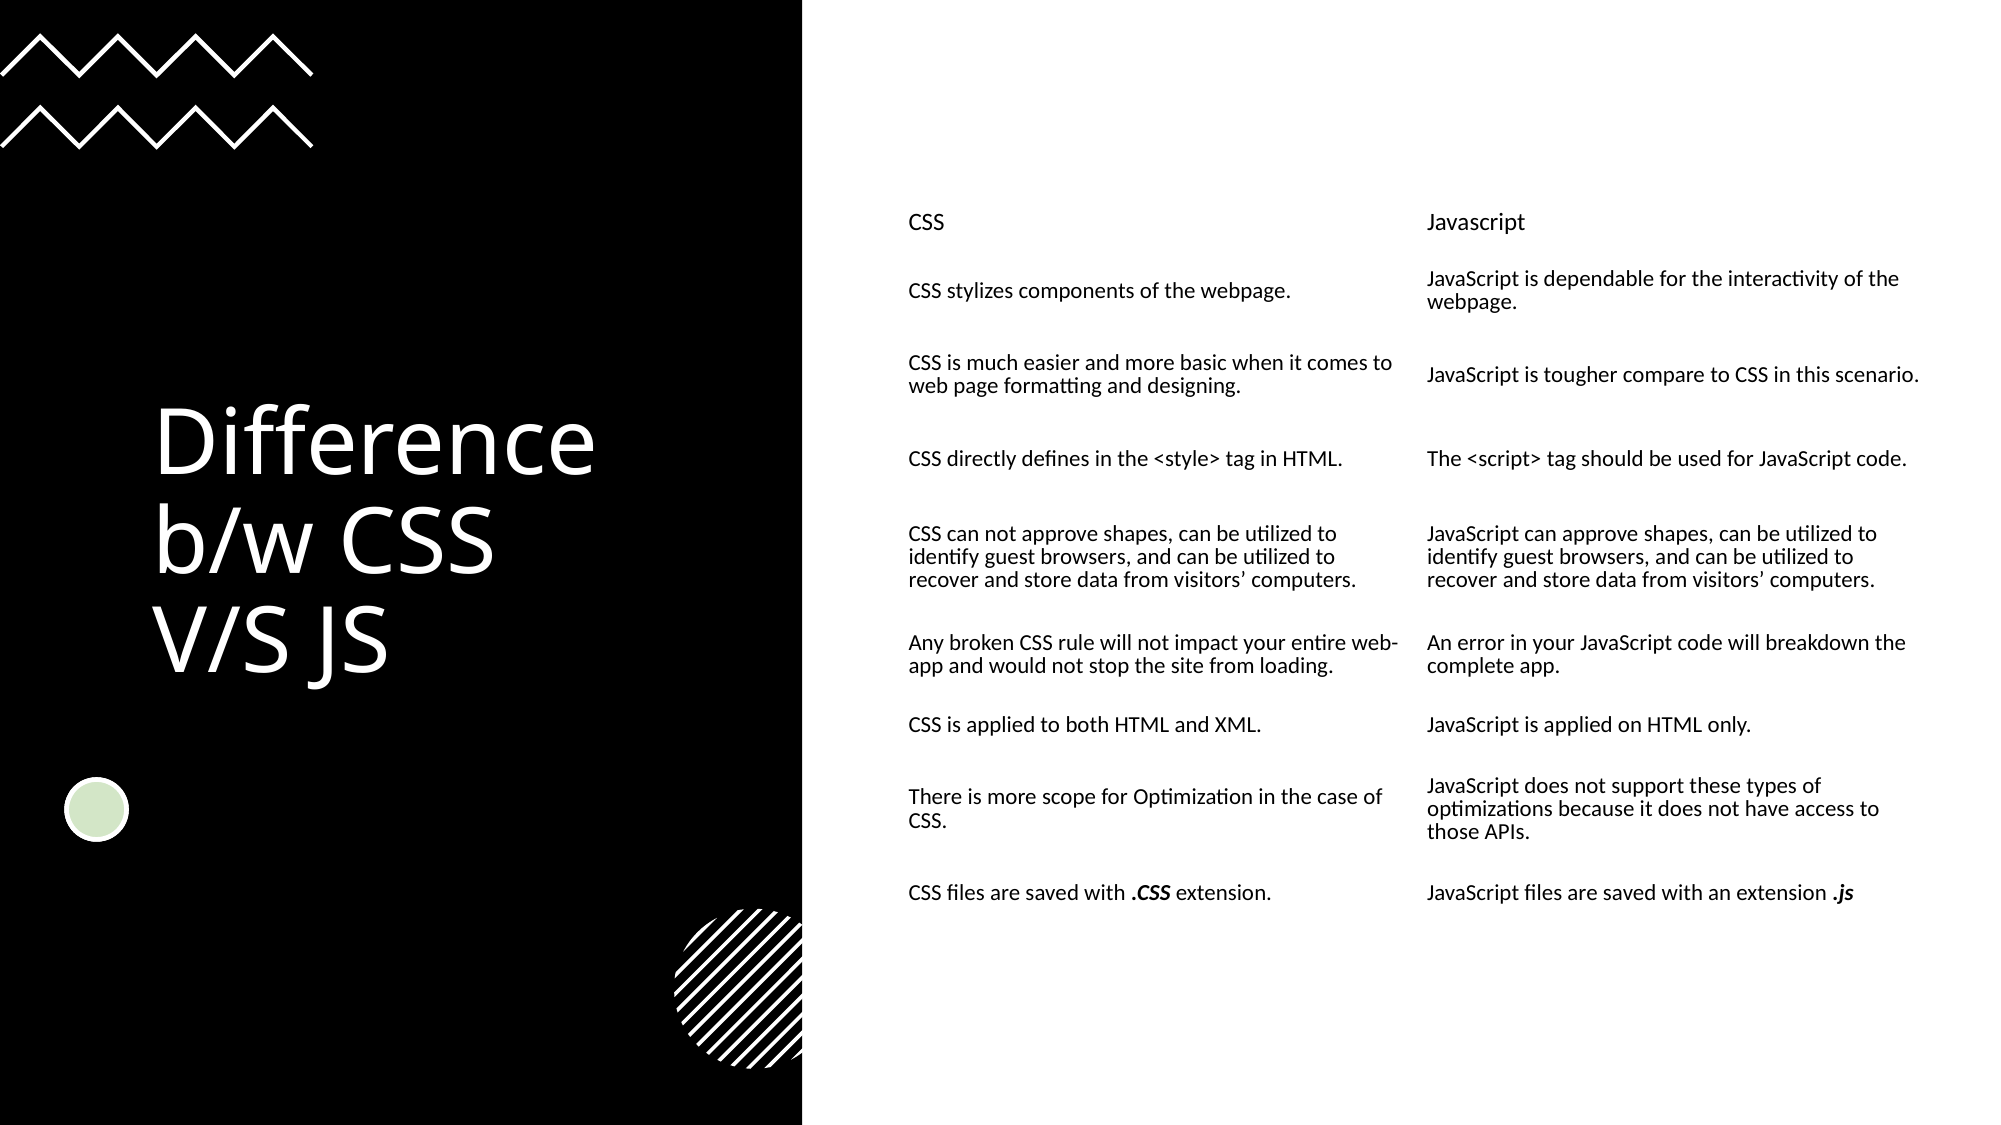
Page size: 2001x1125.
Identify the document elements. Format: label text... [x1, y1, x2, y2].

table_cell Any broken CSS rule will not impact your entire web-app and would not stop the site from loading. [900, 614, 1418, 698]
table_cell CSS files are saved with .CSS extension. [900, 866, 1418, 924]
table_cell CSS is applied to both HTML and XML. [900, 698, 1418, 755]
table_cell CSS can not approve shapes, can be utilized to identify guest browsers, and can be utilized to recover and store data from visitors’ computers. [900, 503, 1418, 614]
table_cell An error in your JavaScript code will breakdown the complete app. [1418, 614, 1933, 698]
table_cell CSS directly defines in the <style> tag in HTML. [900, 419, 1418, 503]
table_cell JavaScript does not support these types of optimizations because it does not have access to those APIs. [1418, 755, 1933, 866]
table_header CSS [900, 197, 1418, 250]
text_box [674, 908, 835, 1069]
text_box [65, 778, 128, 841]
table_cell CSS stylizes components of the webpage. [900, 250, 1418, 334]
table_cell JavaScript is tougher compare to CSS in this scenario. [1418, 334, 1933, 419]
table_cell JavaScript files are saved with an extension .js [1418, 866, 1933, 924]
table_cell JavaScript is applied on HTML only. [1418, 698, 1933, 755]
text_box [803, 0, 2000, 1125]
table_cell JavaScript is dependable for the interactivity of the webpage. [1418, 250, 1933, 334]
text_box [0, 0, 803, 1125]
table_header Javascript [1418, 197, 1933, 250]
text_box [0, 33, 314, 150]
table_cell There is more scope for Optimization in the case of CSS. [900, 755, 1418, 866]
table_cell The <script> tag should be used for JavaScript code. [1418, 419, 1933, 503]
title Difference b/w CSS V/S JS [137, 196, 663, 892]
table_cell JavaScript can approve shapes, can be utilized to identify guest browsers, and can be utilized to recover and store data from visitors’ computers. [1418, 503, 1933, 614]
table_cell CSS is much easier and more basic when it comes to web page formatting and designing. [900, 334, 1418, 419]
